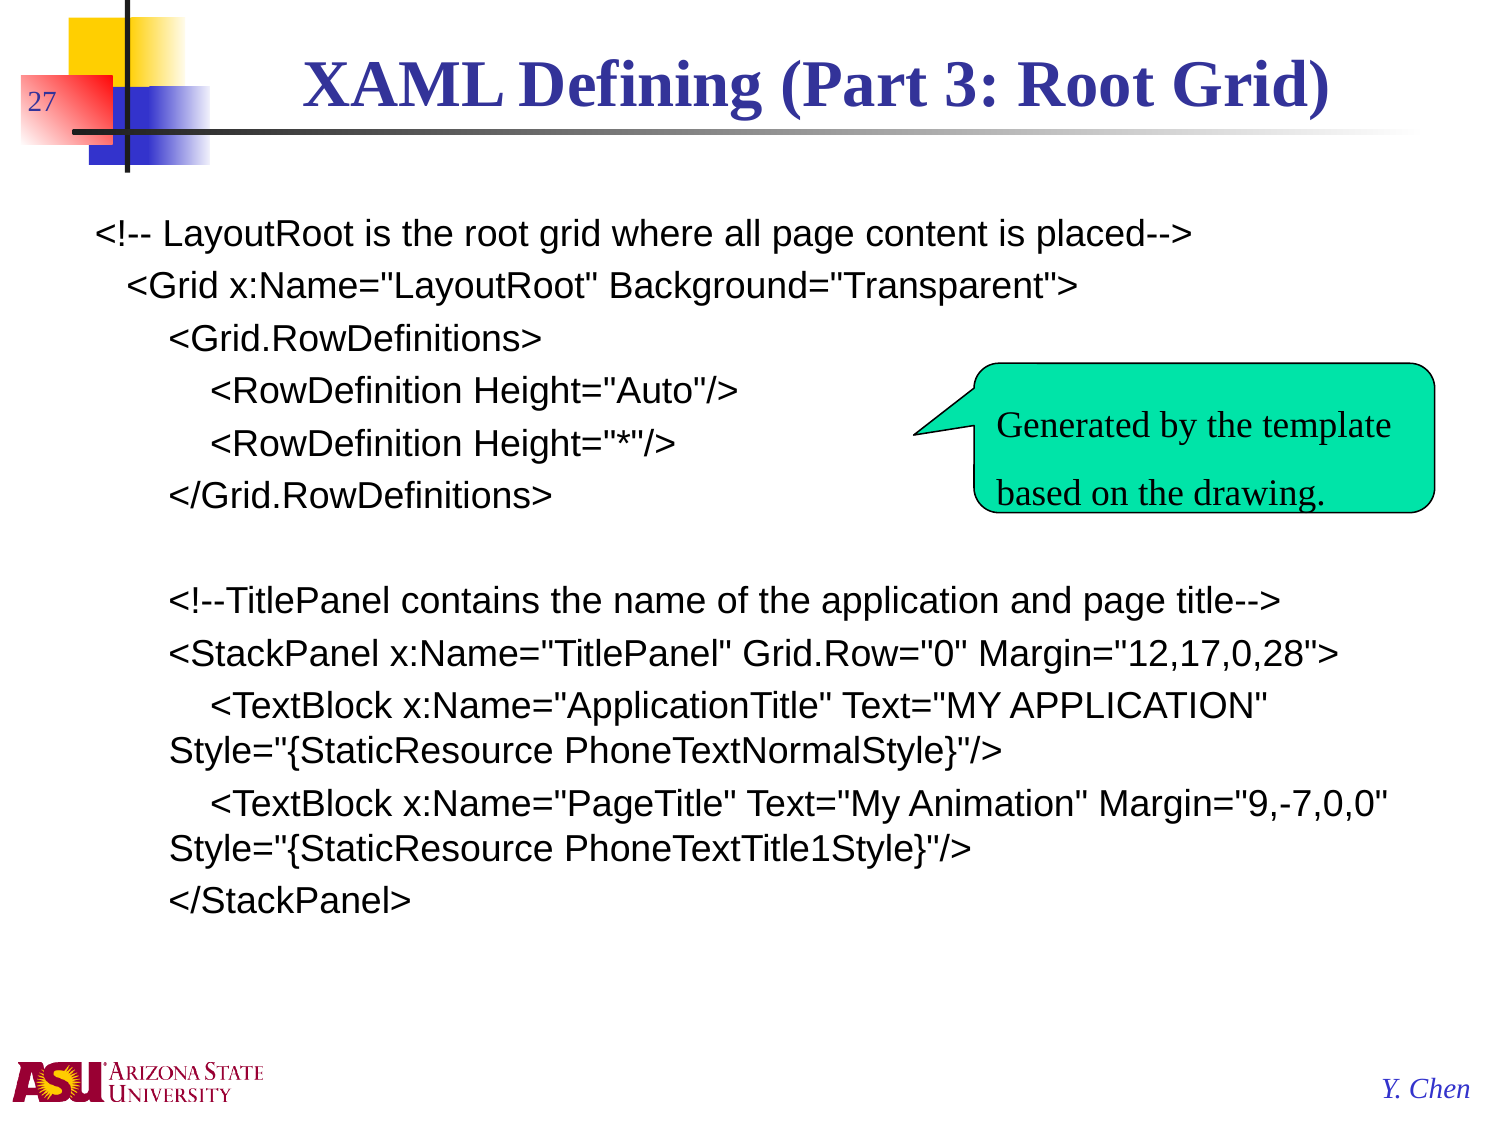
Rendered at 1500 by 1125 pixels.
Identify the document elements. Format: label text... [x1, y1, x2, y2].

list <!-- LayoutRoot is the root grid where all page content is placed--> <Grid x:Name="LayoutRoot" Background="Transparent"> <Grid.RowDefinitions> <RowDefinition Height="Auto"/> <RowDefinition Height="*"/> </Grid.RowDefinitions> <!--TitlePanel contains the name of the application and page title--> <StackPanel x:Name="TitlePanel" Grid.Row="0" Margin="12,17,0,28"> <TextBlock x:Name="ApplicationTitle" Text="MY APPLICATION" Style="{StaticResource PhoneTextNormalStyle}"/> <TextBlock x:Name="PageTitle" Text="My Animation" Margin="9,-7,0,0" Style="{StaticResource PhoneTextTitle1Style}"/> </StackPanel> [12, 201, 1420, 1086]
picture [12, 1086, 263, 1102]
text_box Generated by the template based on the drawing. [913, 363, 1435, 513]
slide_number 27 [12, 49, 113, 126]
title XAML Defining (Part 3: Root Grid) [137, 24, 1497, 128]
